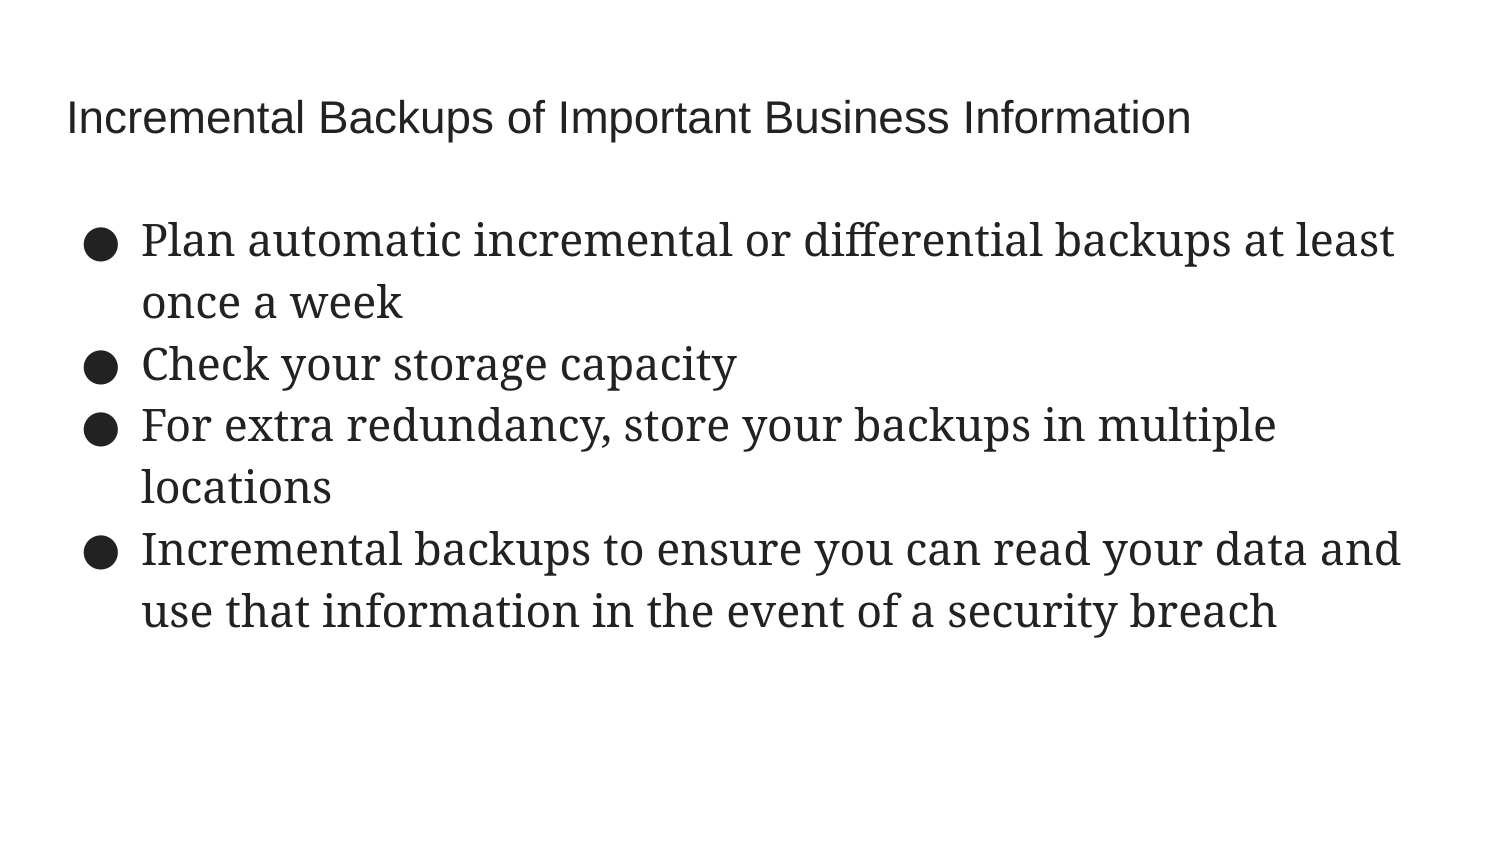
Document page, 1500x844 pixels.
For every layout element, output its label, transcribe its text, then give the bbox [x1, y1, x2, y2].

title Incremental Backups of Important Business Information [51, 72, 1449, 167]
list Plan automatic incremental or differential backups at least once a week Check your storage capacity For extra redundancy, store your backups in multiple locations Incremental backups to ensure you can read your data and use that information in the event of a security breach [51, 189, 1449, 750]
